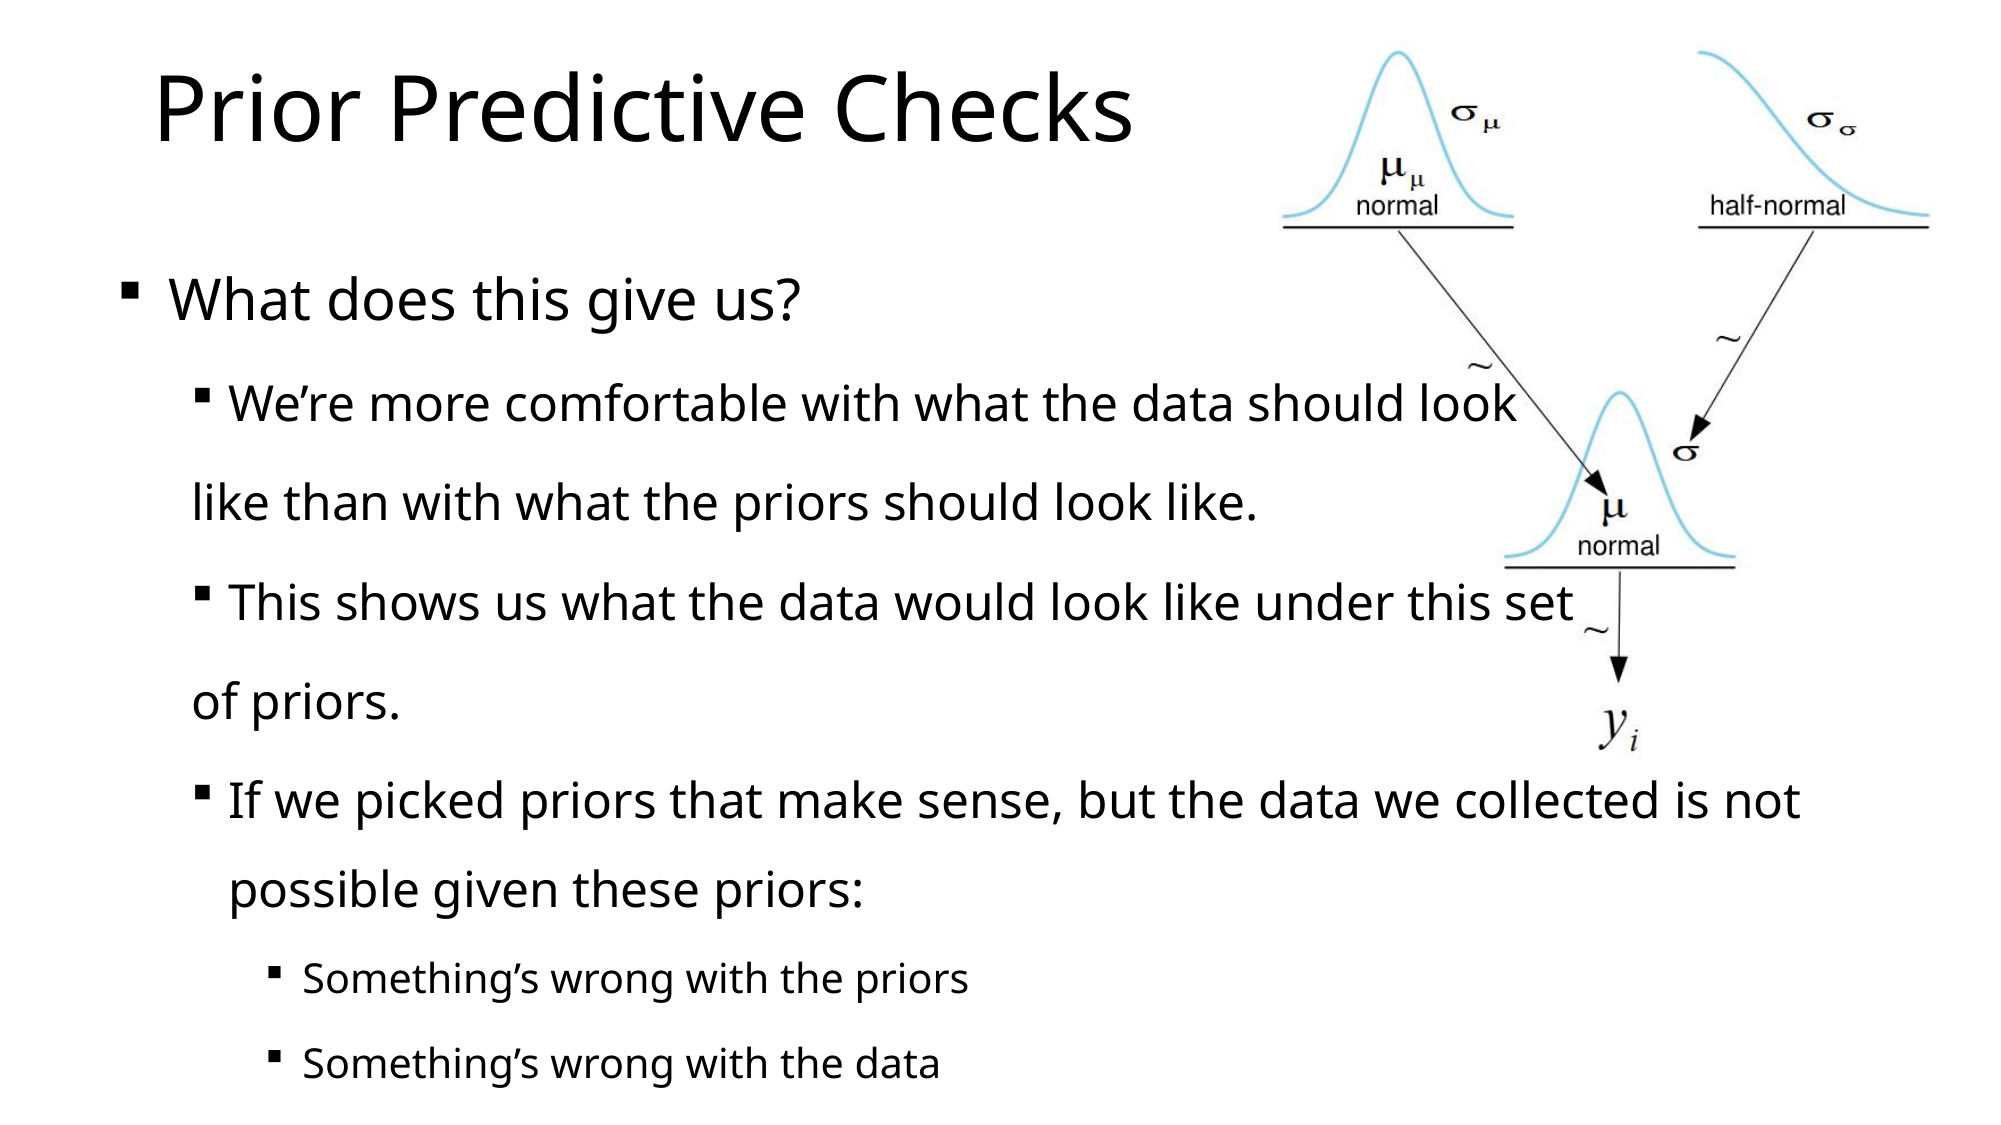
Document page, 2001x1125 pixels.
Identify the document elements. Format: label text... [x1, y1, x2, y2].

picture [1253, 21, 1957, 774]
list What does this give us? We’re more comfortable with what the data should look like than with what the priors should look like. This shows us what the data would look like under this set of priors. If we picked priors that make sense, but the data we collected is not possible given these priors: Something’s wrong with the priors Something’s wrong with the data [101, 220, 1912, 1104]
title Prior Predictive Checks [137, 3, 1863, 221]
